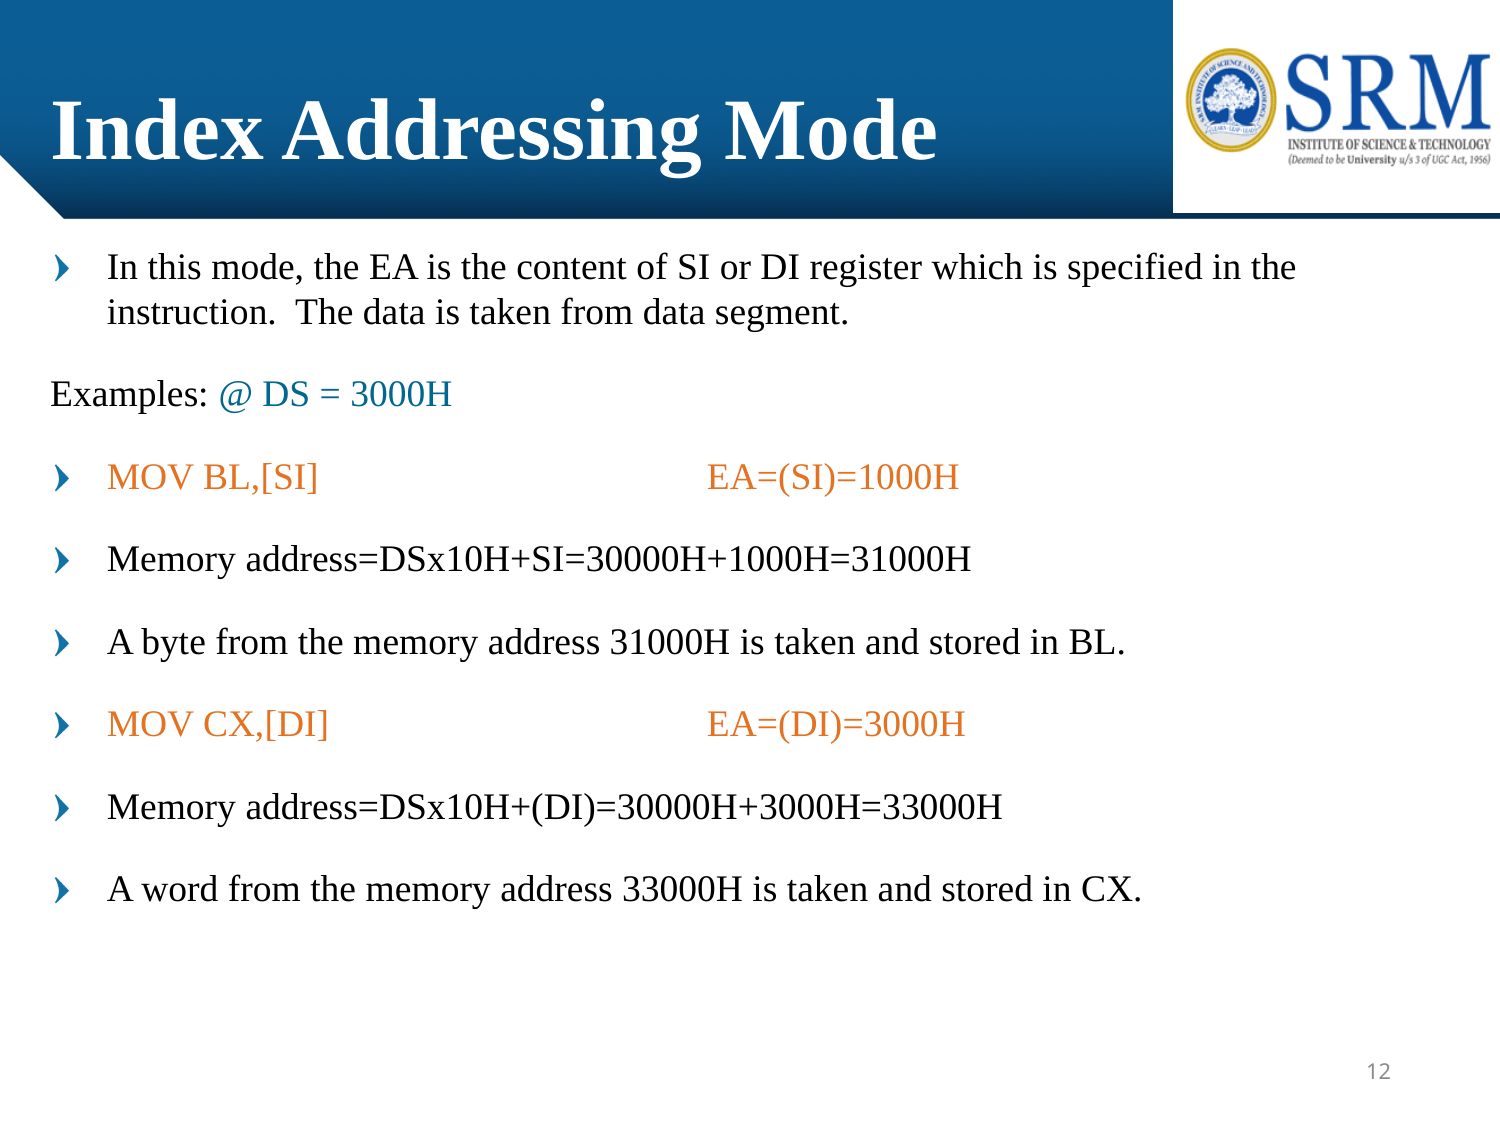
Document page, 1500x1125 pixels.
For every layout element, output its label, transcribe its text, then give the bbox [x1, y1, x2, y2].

slide_number 12 [1366, 1042, 1425, 1103]
picture [0, 0, 1500, 1125]
list In this mode, the EA is the content of SI or DI register which is specified in the instruction. The data is taken from data segment. Examples: @ DS = 3000H MOV BL,[SI] EA=(SI)=1000H Memory address=DSx10H+SI=30000H+1000H=31000H A byte from the memory address 31000H is taken and stored in BL. MOV CX,[DI] EA=(DI)=3000H Memory address=DSx10H+(DI)=30000H+3000H=33000H A word from the memory address 33000H is taken and stored in CX. [34, 234, 1466, 938]
title Index Addressing Mode [34, 62, 1168, 188]
